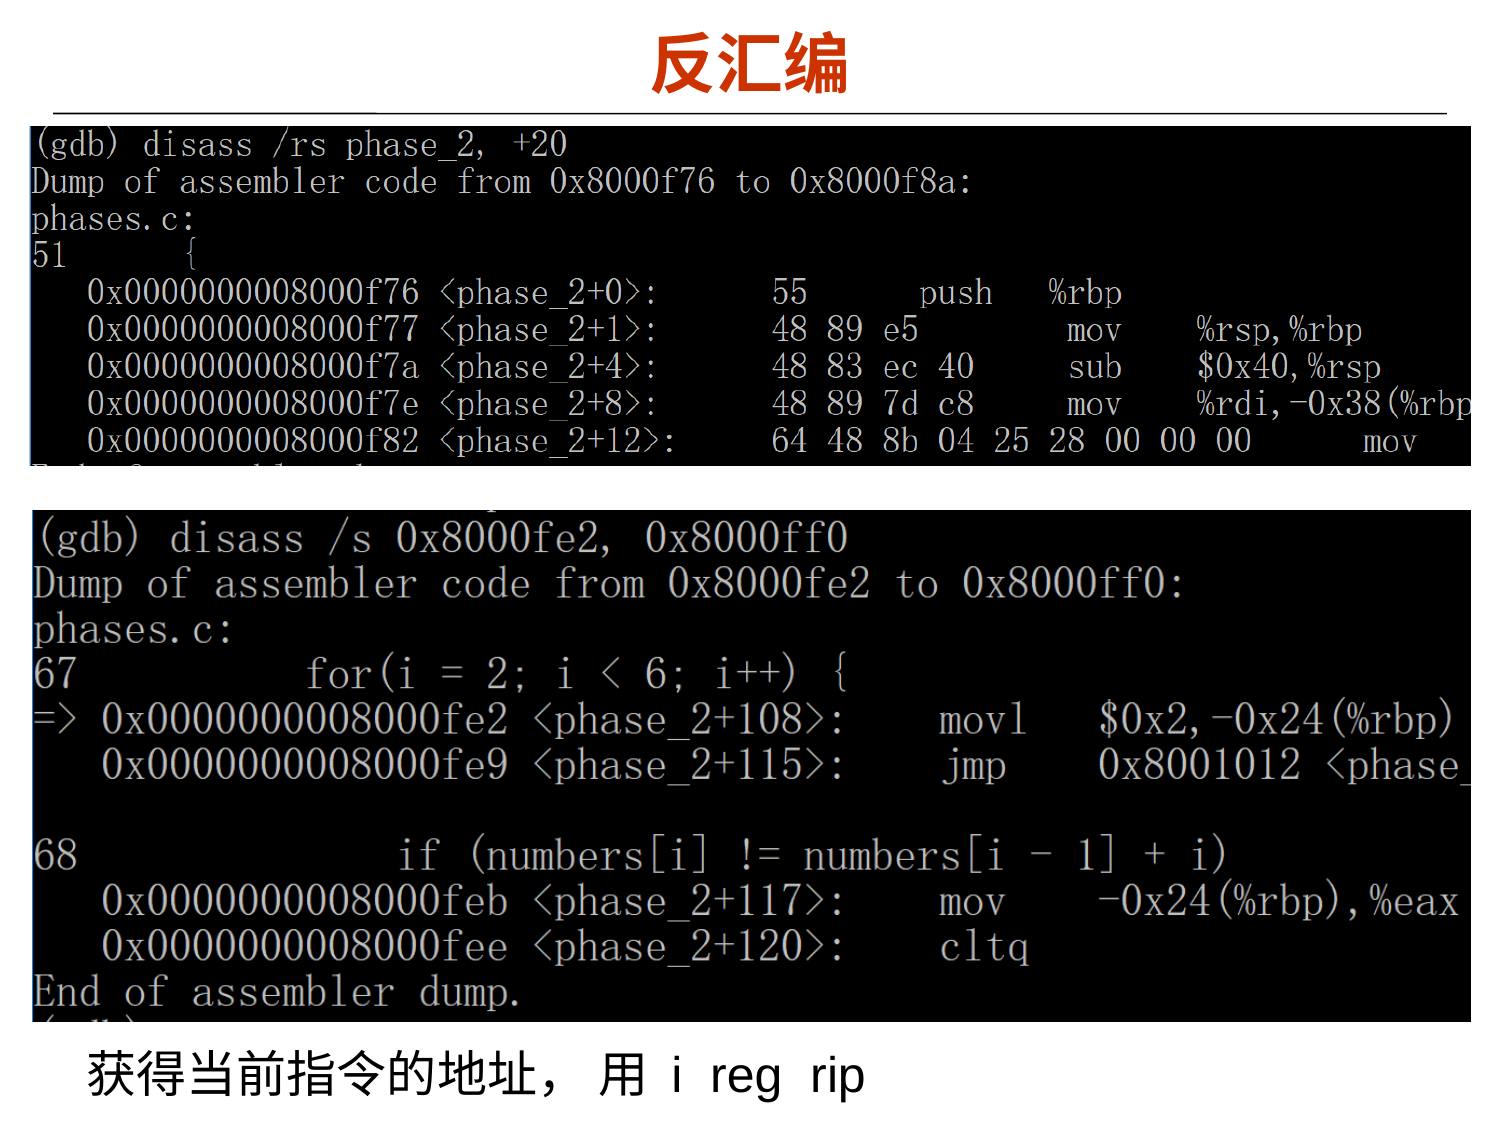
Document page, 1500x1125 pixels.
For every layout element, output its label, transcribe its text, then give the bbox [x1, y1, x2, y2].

text_box 反汇编 [74, 16, 1425, 109]
picture [31, 510, 1471, 1023]
picture [29, 126, 1471, 466]
text_box 获得当前指令的地址， 用 i reg rip [72, 1034, 1149, 1110]
